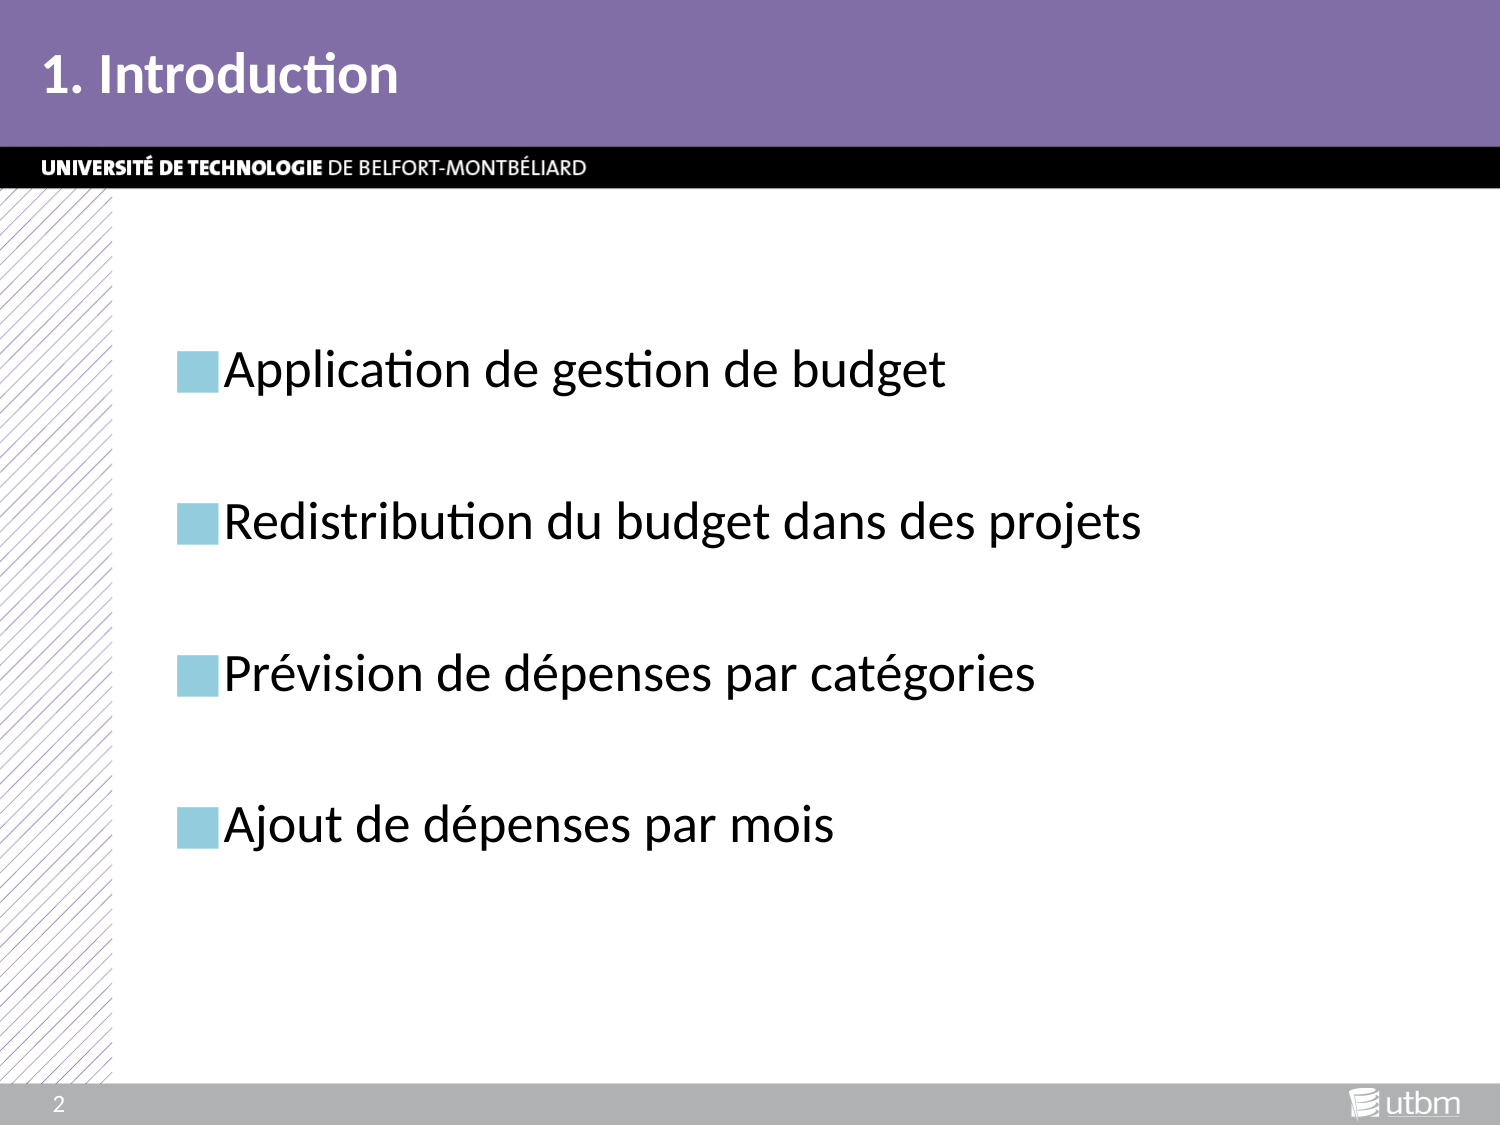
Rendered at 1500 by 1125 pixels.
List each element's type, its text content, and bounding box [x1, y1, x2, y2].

list Application de gestion de budget Redistribution du budget dans des projets Prévision de dépenses par catégories Ajout de dépenses par mois [157, 325, 1403, 1040]
slide_number 2 [0, 1082, 118, 1124]
title 1. Introduction [25, 19, 1425, 121]
picture [0, 0, 1500, 1125]
